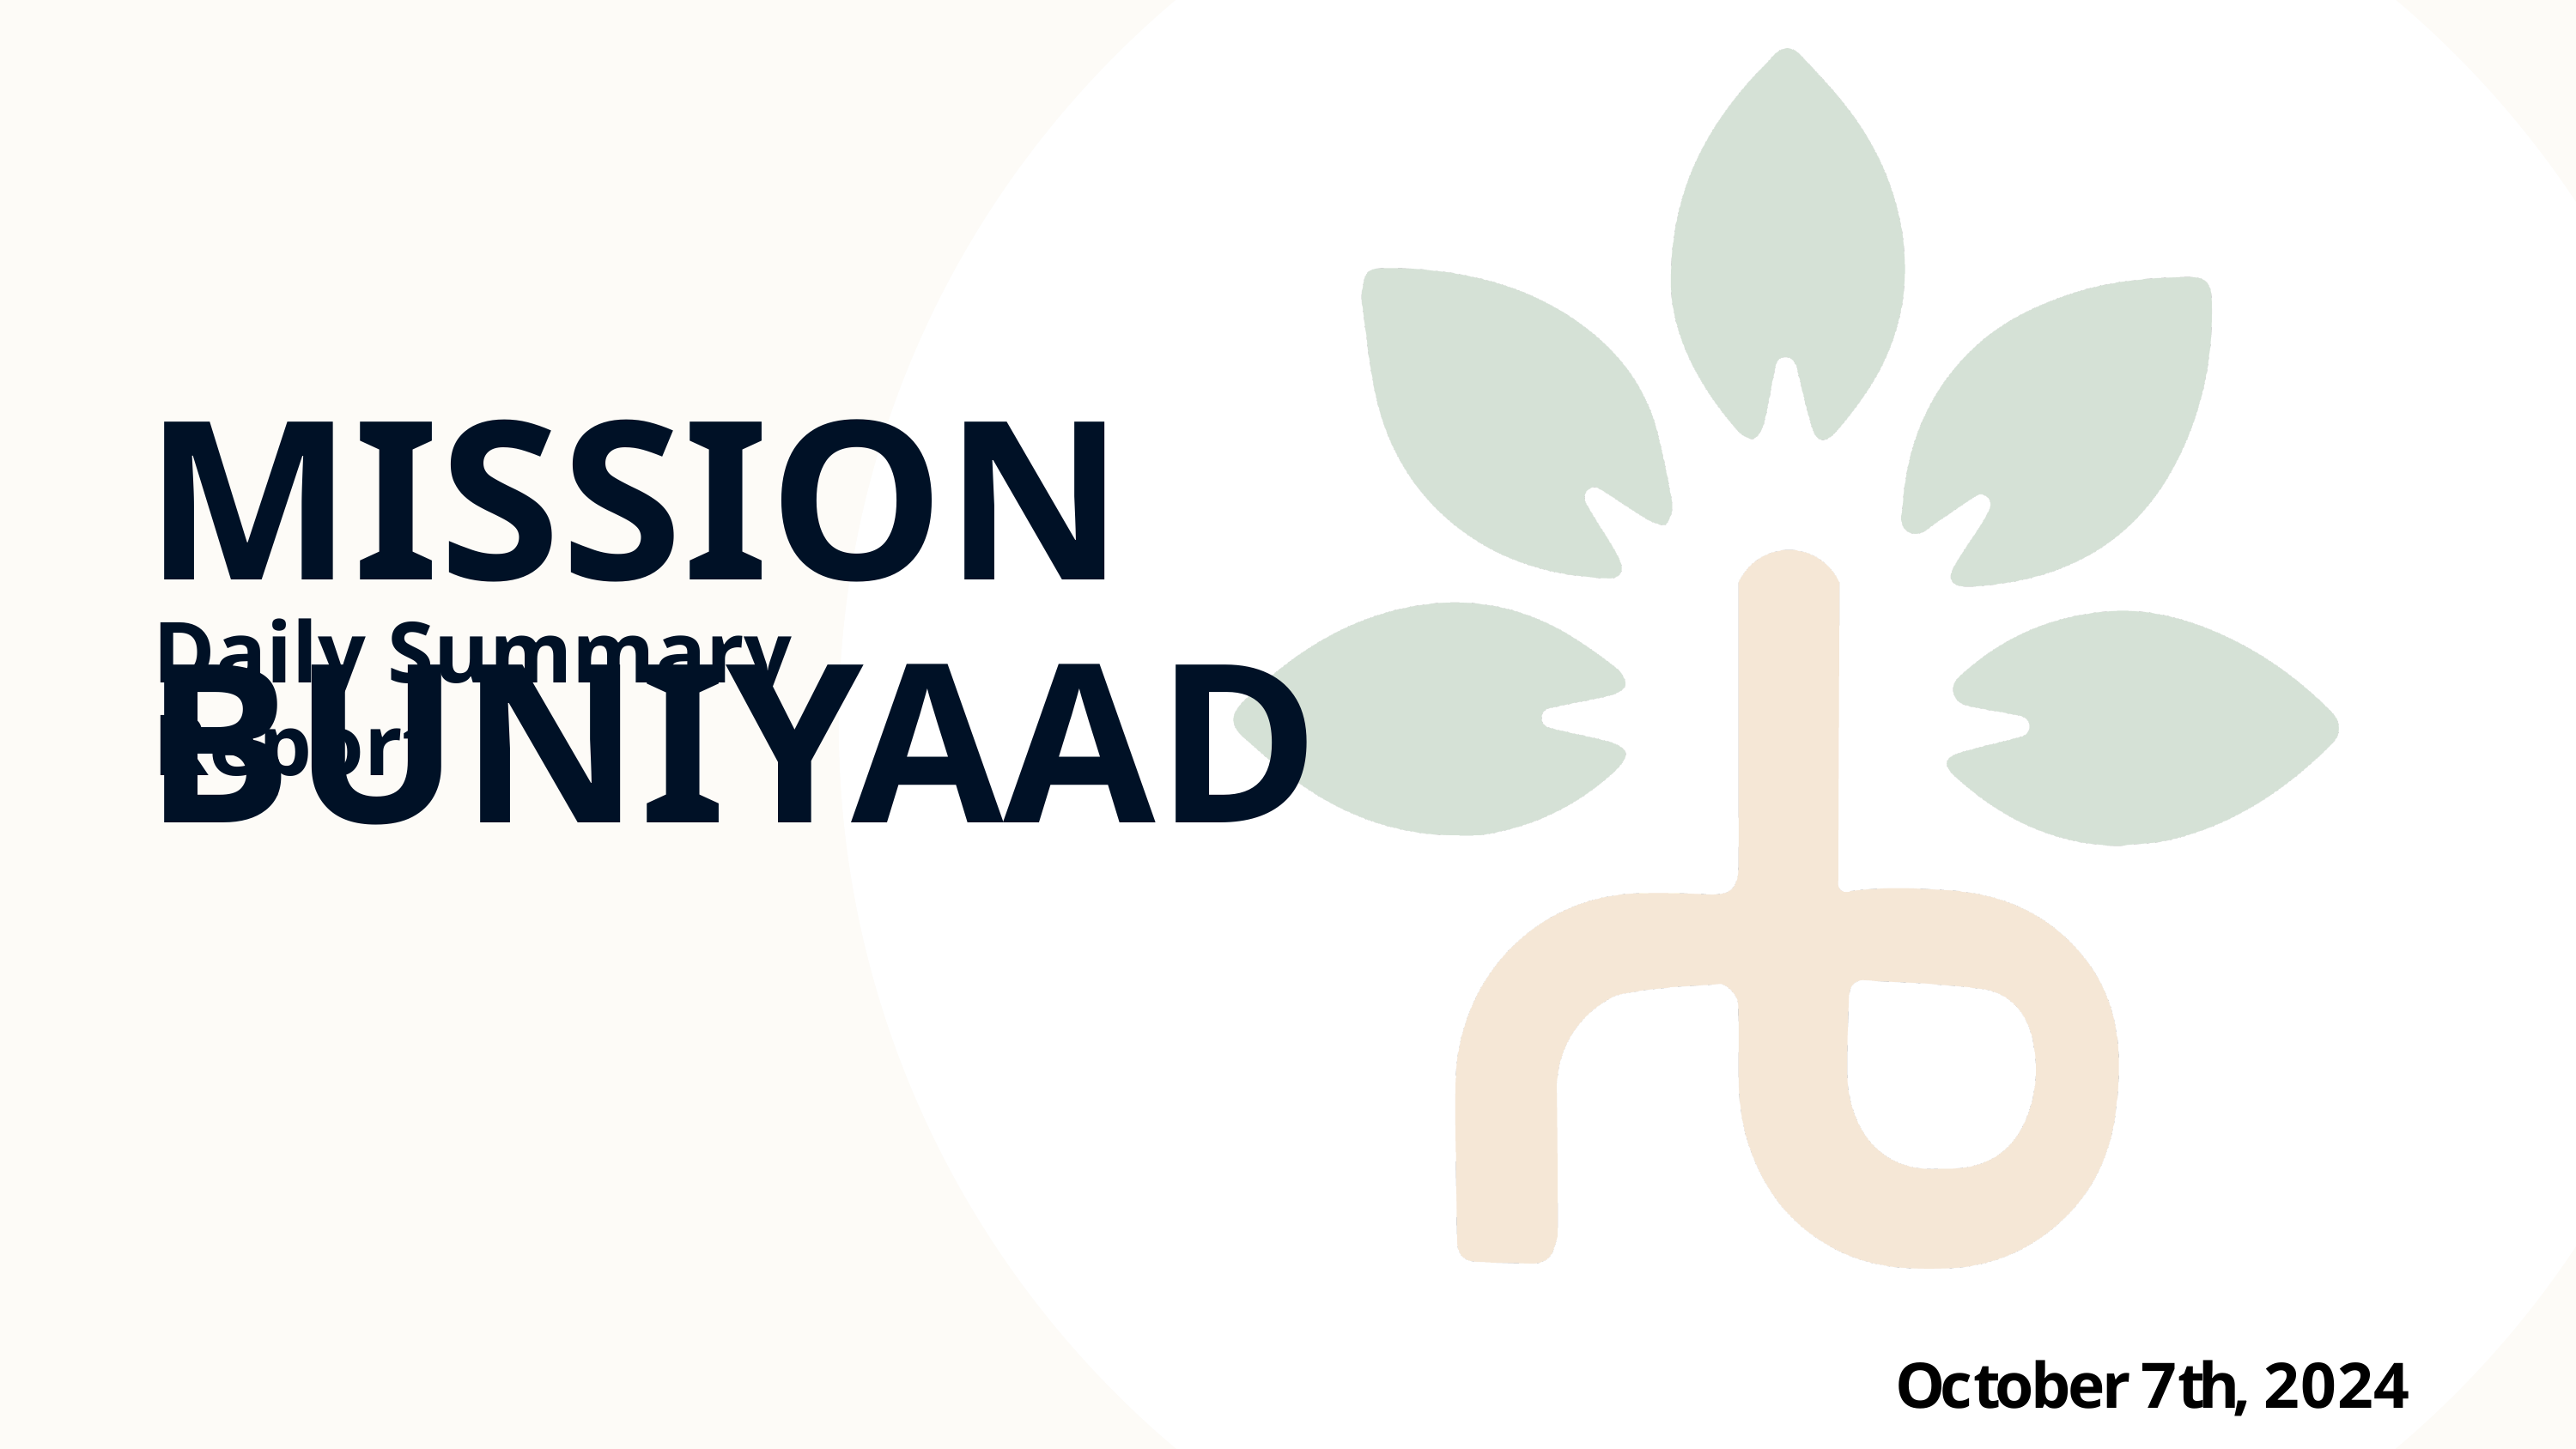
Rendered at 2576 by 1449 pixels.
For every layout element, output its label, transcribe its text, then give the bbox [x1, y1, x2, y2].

picture [1232, 48, 2339, 1269]
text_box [1882, 1335, 2576, 1426]
text_box MISSION BUNIYAAD [144, 380, 832, 867]
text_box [838, 0, 2576, 1449]
text_box Daily Summary Report [153, 607, 832, 793]
